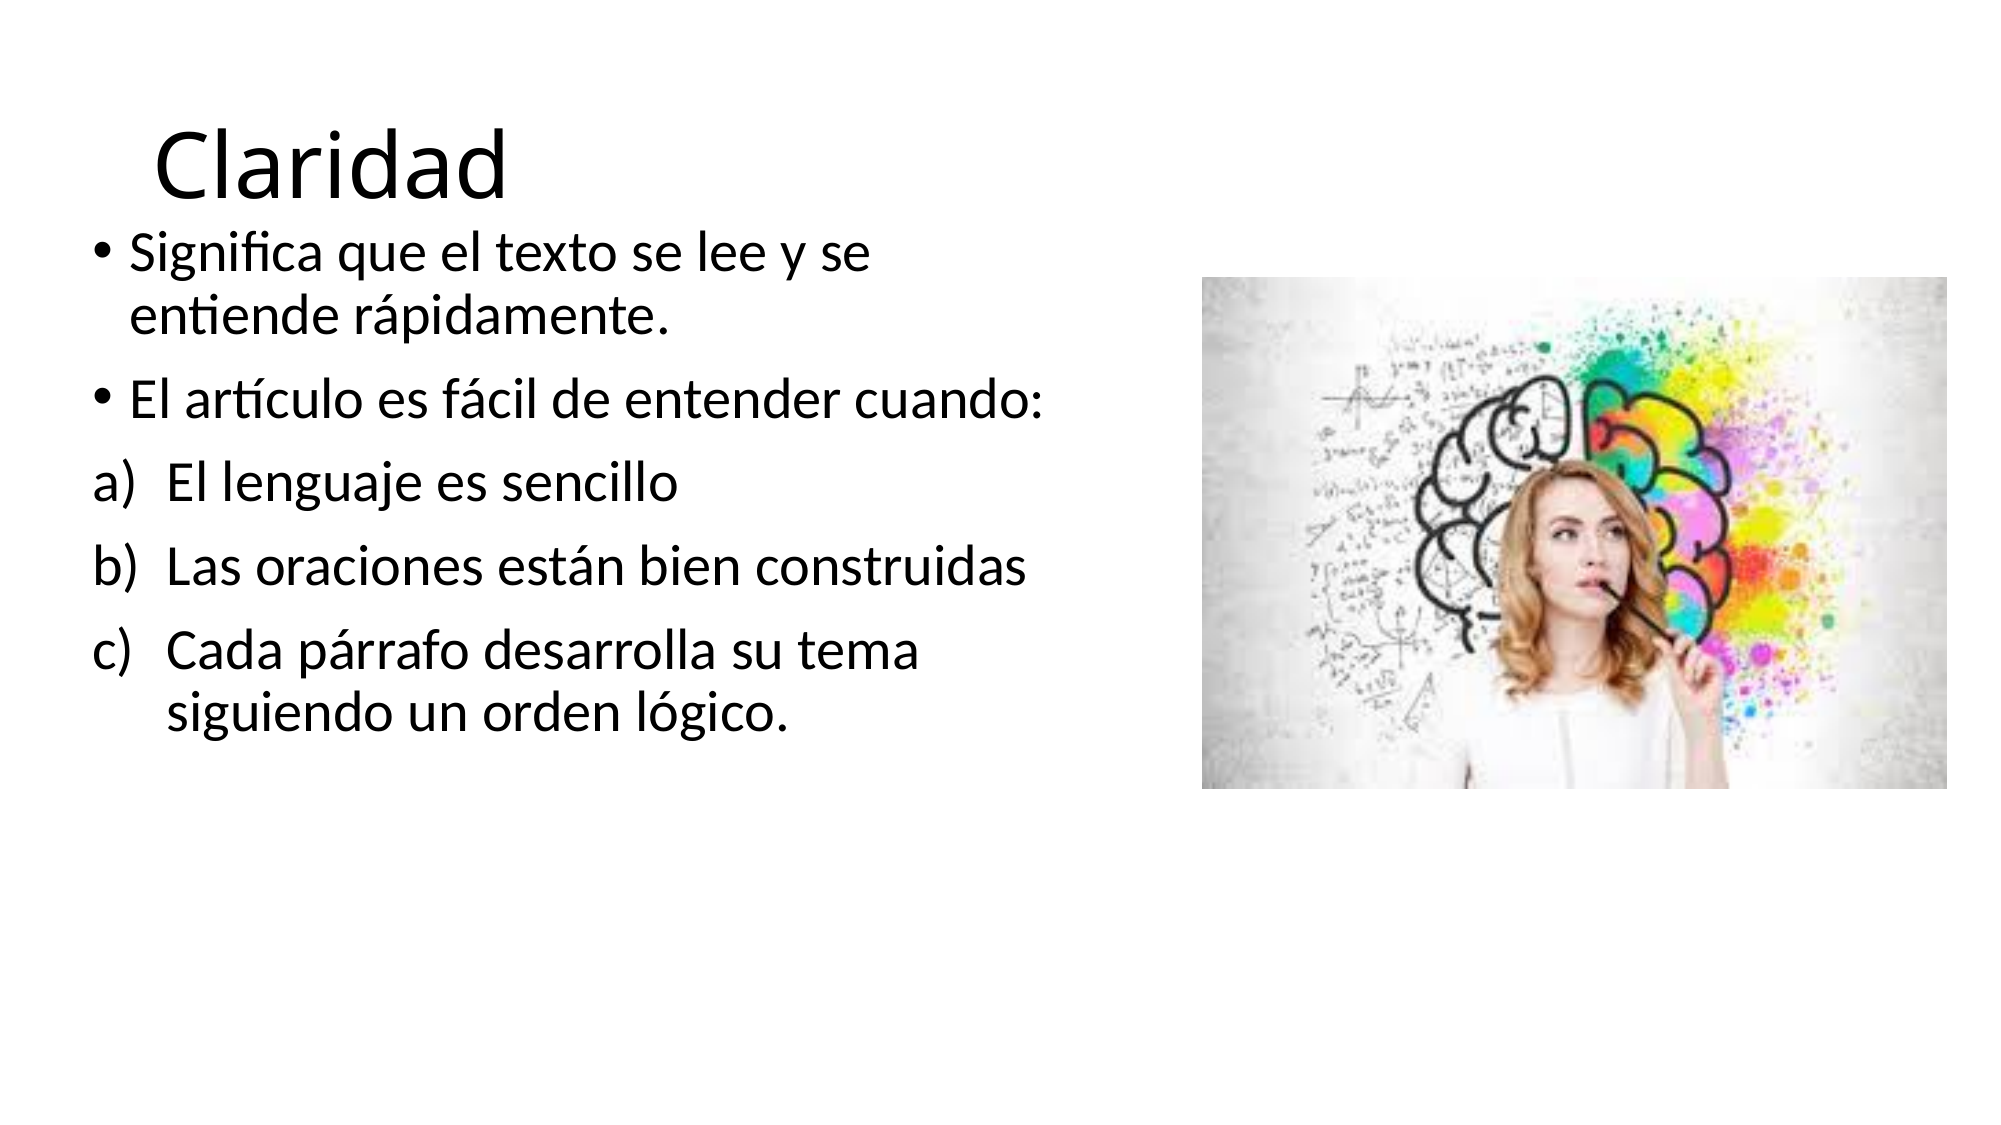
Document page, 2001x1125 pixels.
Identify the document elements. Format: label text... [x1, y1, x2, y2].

list Significa que el texto se lee y se entiende rápidamente. El artículo es fácil de entender cuando: El lenguaje es sencillo Las oraciones están bien construidas Cada párrafo desarrolla su tema siguiendo un orden lógico. [77, 213, 1107, 930]
title Claridad [137, 59, 1863, 278]
picture [1202, 277, 1947, 789]
